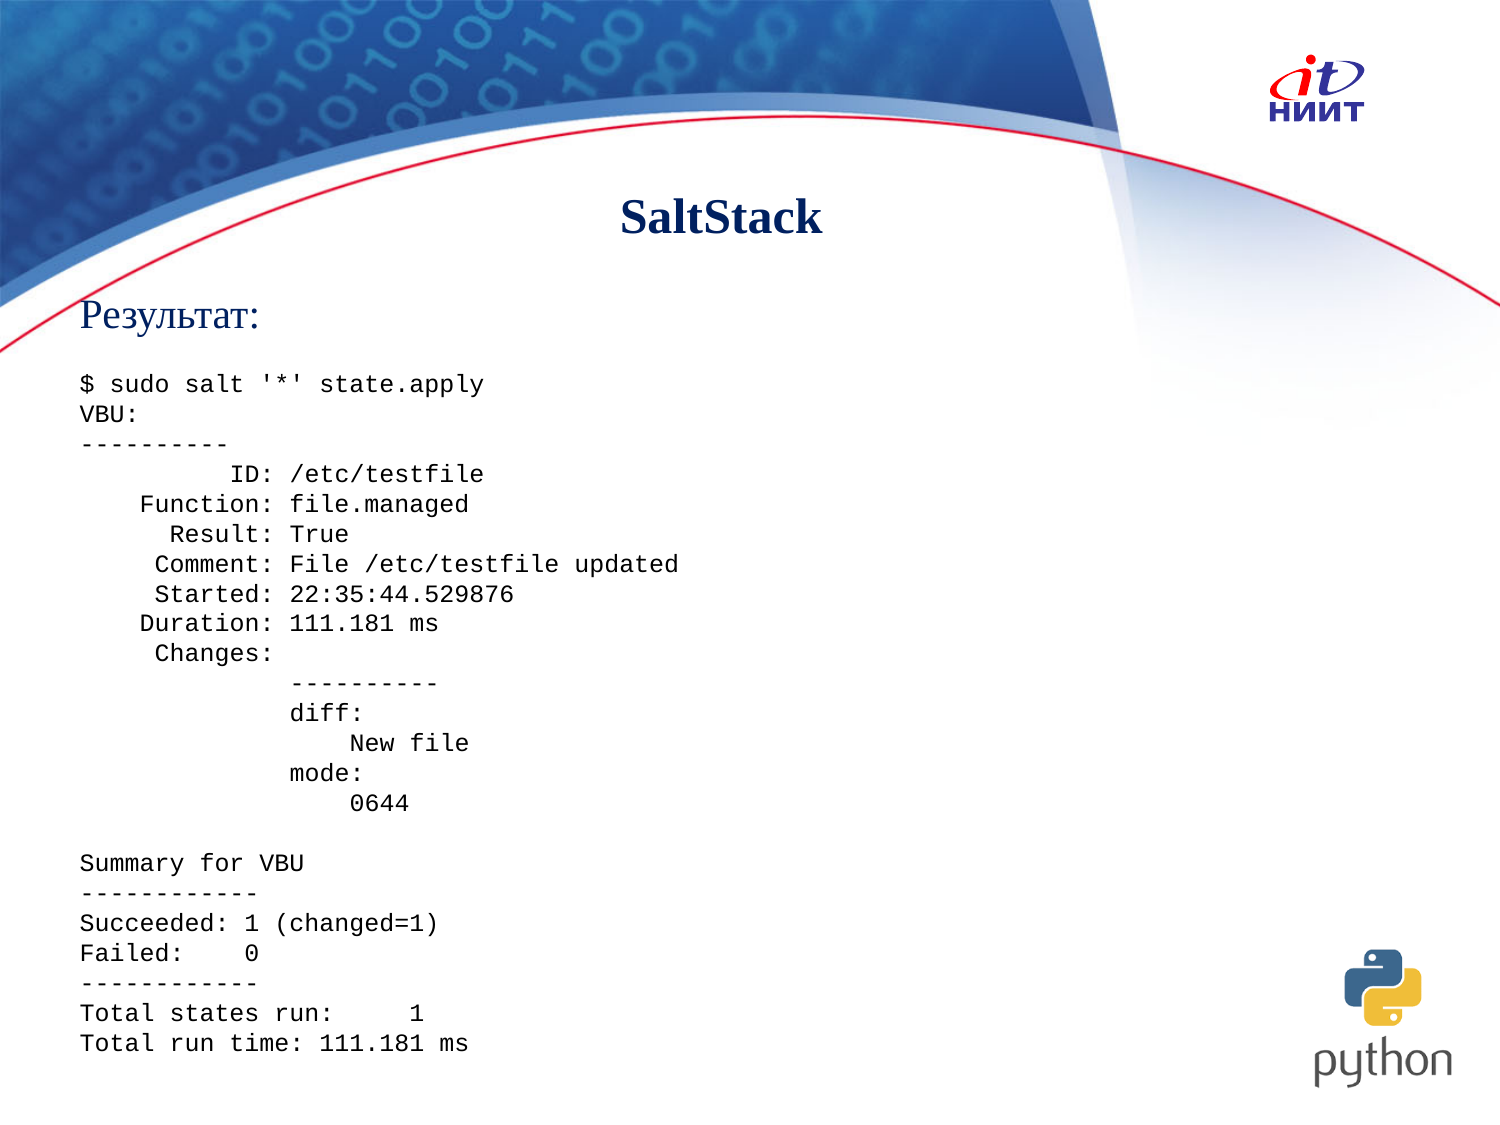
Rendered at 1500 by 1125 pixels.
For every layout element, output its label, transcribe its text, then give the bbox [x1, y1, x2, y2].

text_box Результат: [64, 278, 1436, 344]
title SaltStack [277, 172, 1165, 255]
picture [0, 0, 1500, 1125]
text_box $ sudo salt '*' state.apply VBU: ---------- ID: /etc/testfile Function: file.managed Result: True Comment: File /etc/testfile updated Started: 22:35:44.529876 Duration: 111.181 ms Changes: ---------- diff: New file mode: 0644 Summary for VBU ------------ Succeeded: 1 (changed=1) Failed: 0 ------------ Total states run: 1 Total run time: 111.181 ms [64, 360, 1436, 1064]
